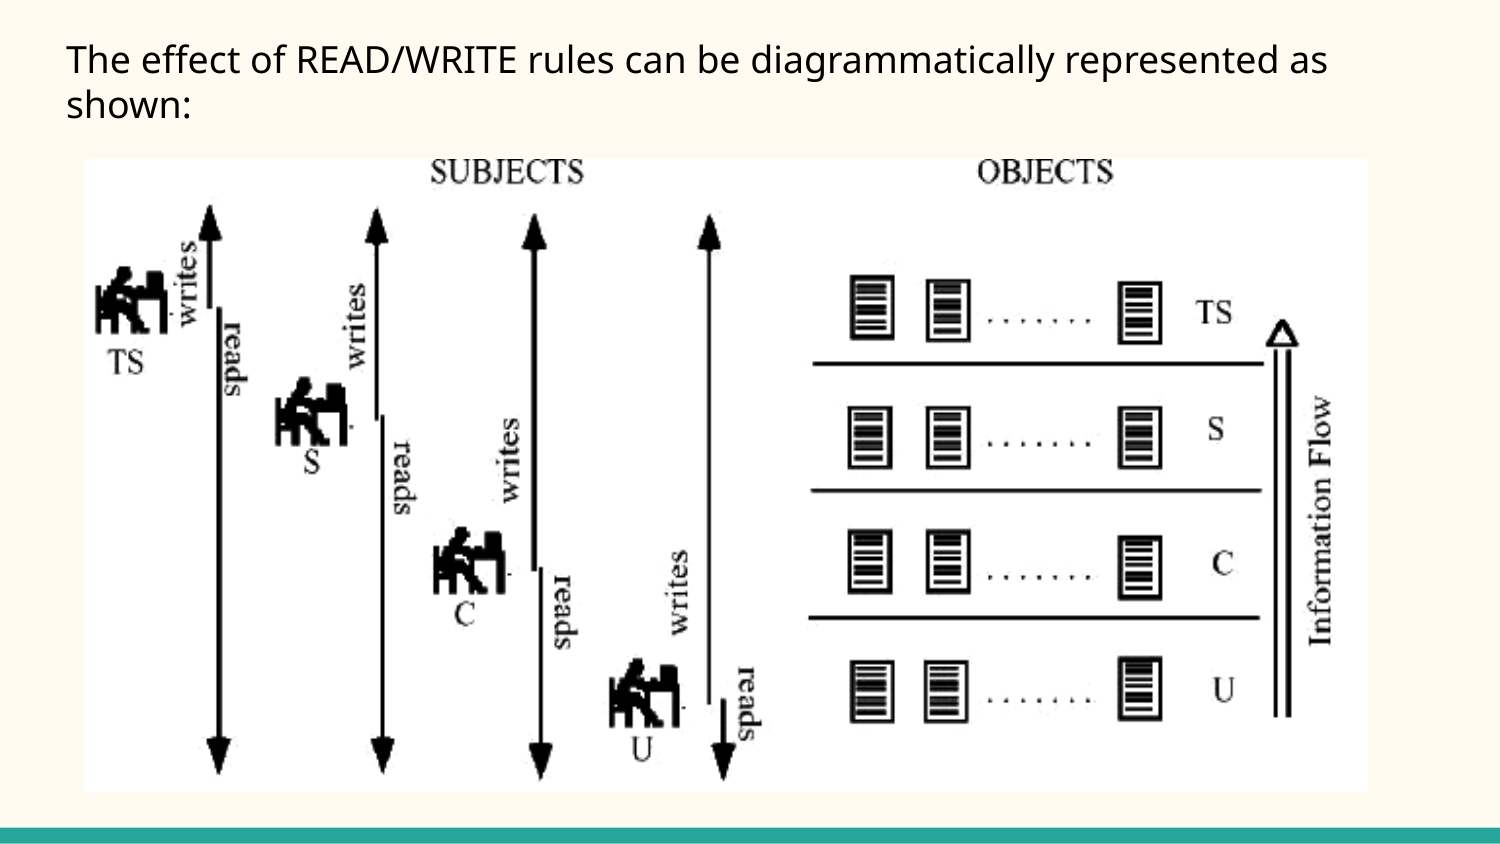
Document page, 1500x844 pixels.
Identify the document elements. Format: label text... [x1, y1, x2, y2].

picture [84, 159, 1368, 792]
title The effect of READ/WRITE rules can be diagrammatically represented as shown: [51, 21, 1449, 122]
